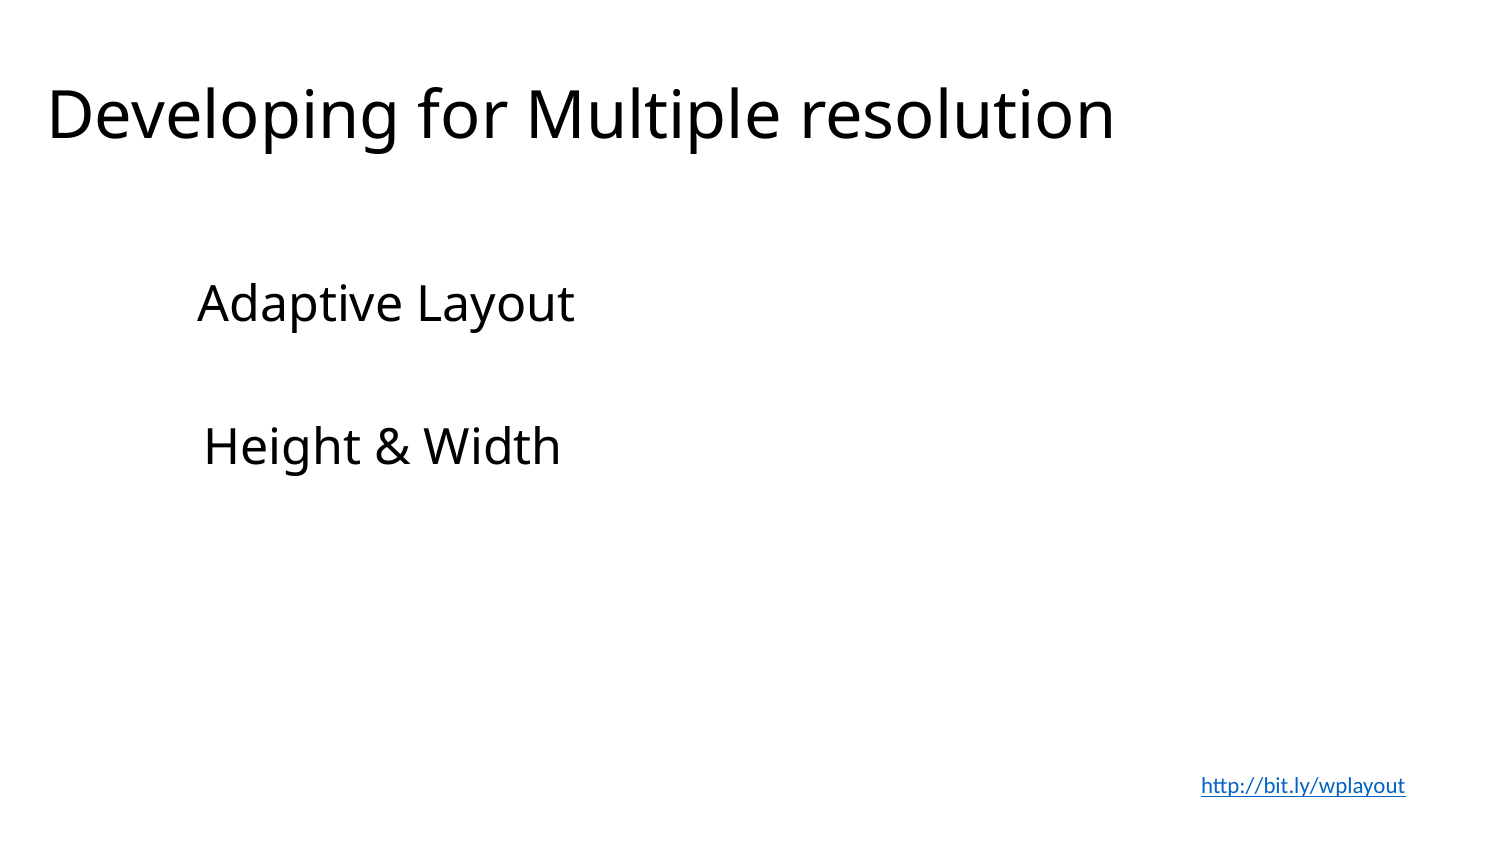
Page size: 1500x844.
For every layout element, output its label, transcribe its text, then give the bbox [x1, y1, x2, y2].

text_box Developing for Multiple resolution [31, 64, 1133, 159]
text_box Height & Width [188, 406, 578, 482]
text_box http://bit.ly/wplayout [1186, 763, 1421, 806]
text_box Adaptive Layout [183, 264, 591, 340]
